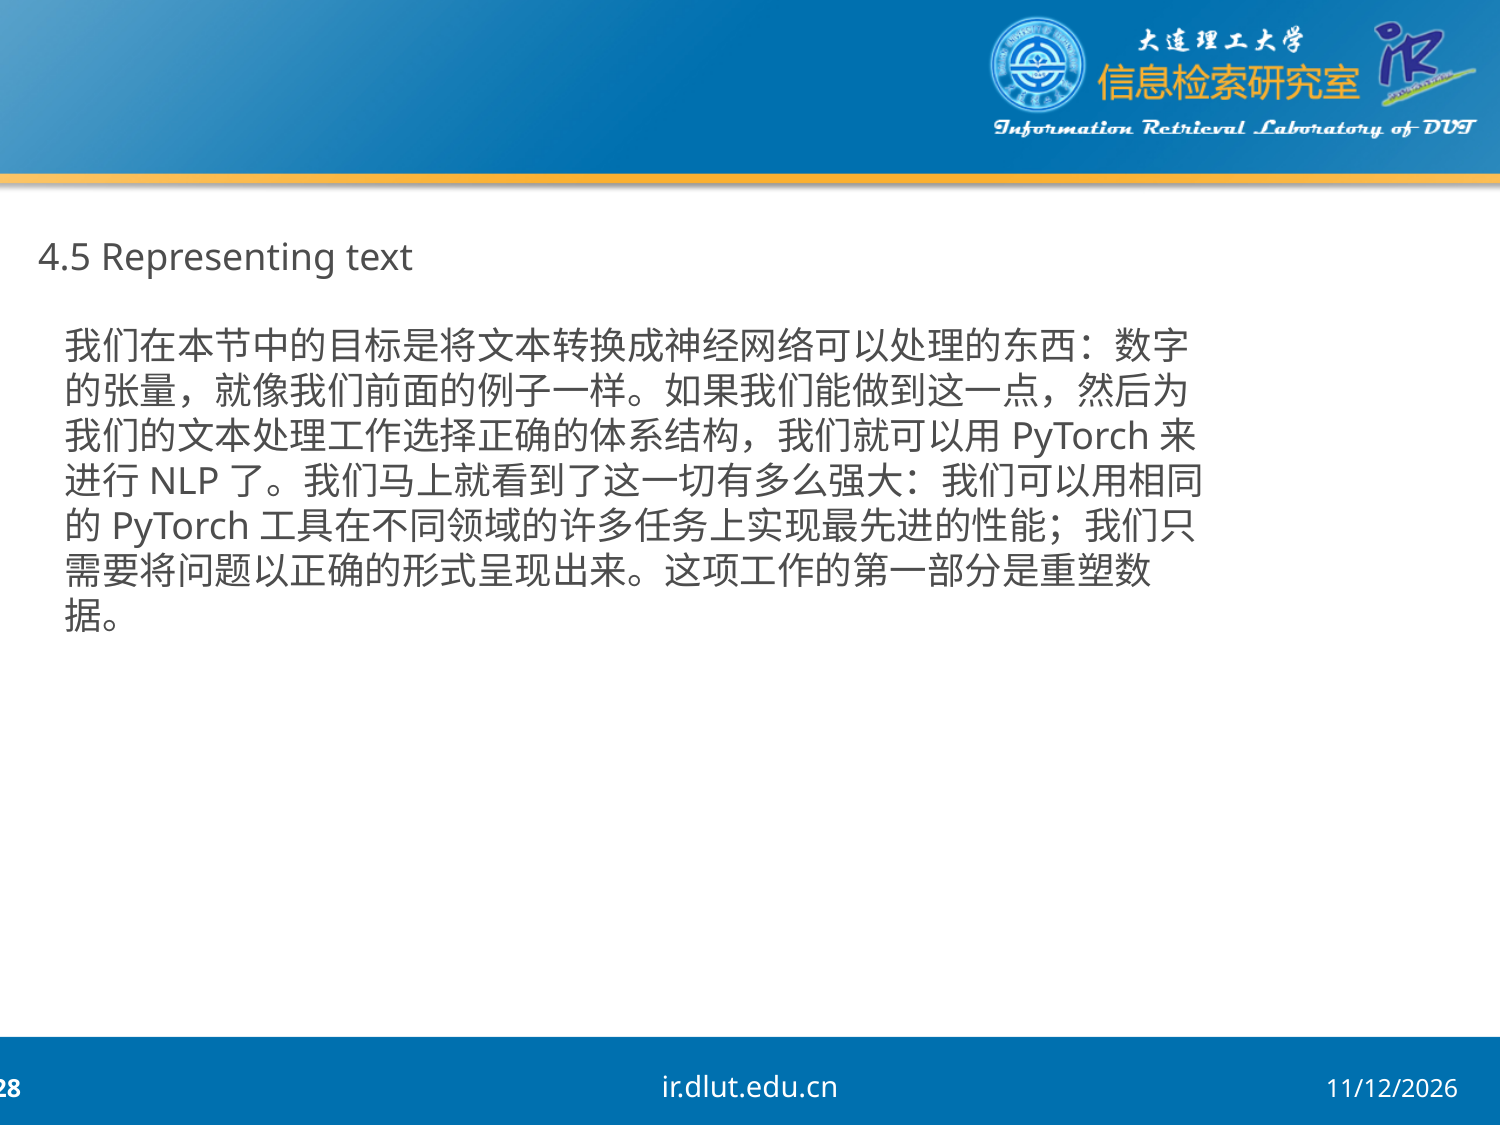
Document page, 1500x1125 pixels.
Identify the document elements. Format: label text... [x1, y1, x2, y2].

picture [0, 0, 1500, 1125]
text_box 我们在本节中的目标是将文本转换成神经网络可以处理的东西：数字的张量，就像我们前面的例子一样。如果我们能做到这一点，然后为我们的文本处理工作选择正确的体系结构，我们就可以用PyTorch来进行NLP了。我们马上就看到了这一切有多么强大：我们可以用相同的PyTorch工具在不同领域的许多任务上实现最先进的性能；我们只需要将问题以正确的形式呈现出来。这项工作的第一部分是重塑数据。 [49, 314, 1235, 645]
text_box 4.5 Representing text [23, 225, 774, 286]
